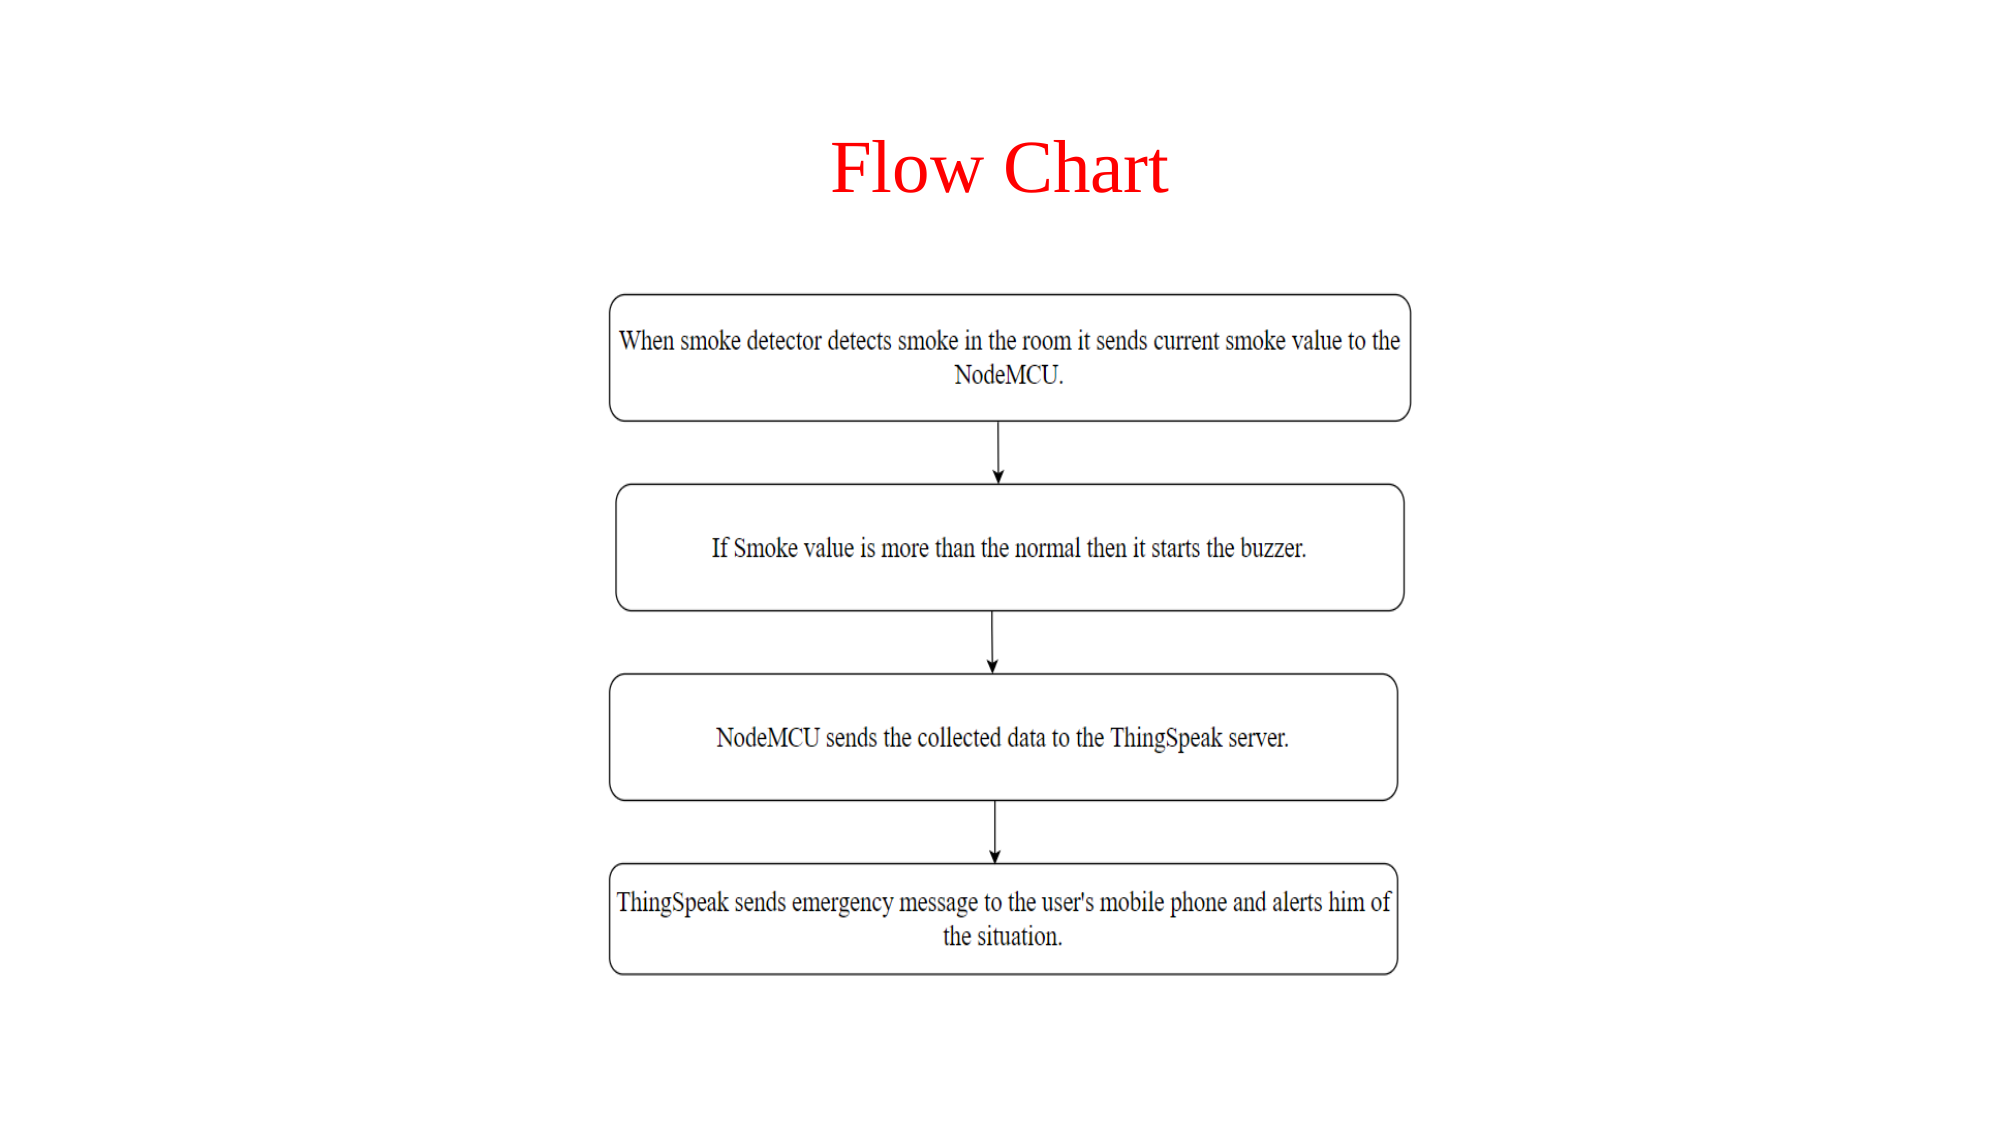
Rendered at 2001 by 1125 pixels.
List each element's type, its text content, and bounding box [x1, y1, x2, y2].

title Flow Chart [137, 59, 1863, 278]
picture [521, 236, 1479, 1111]
